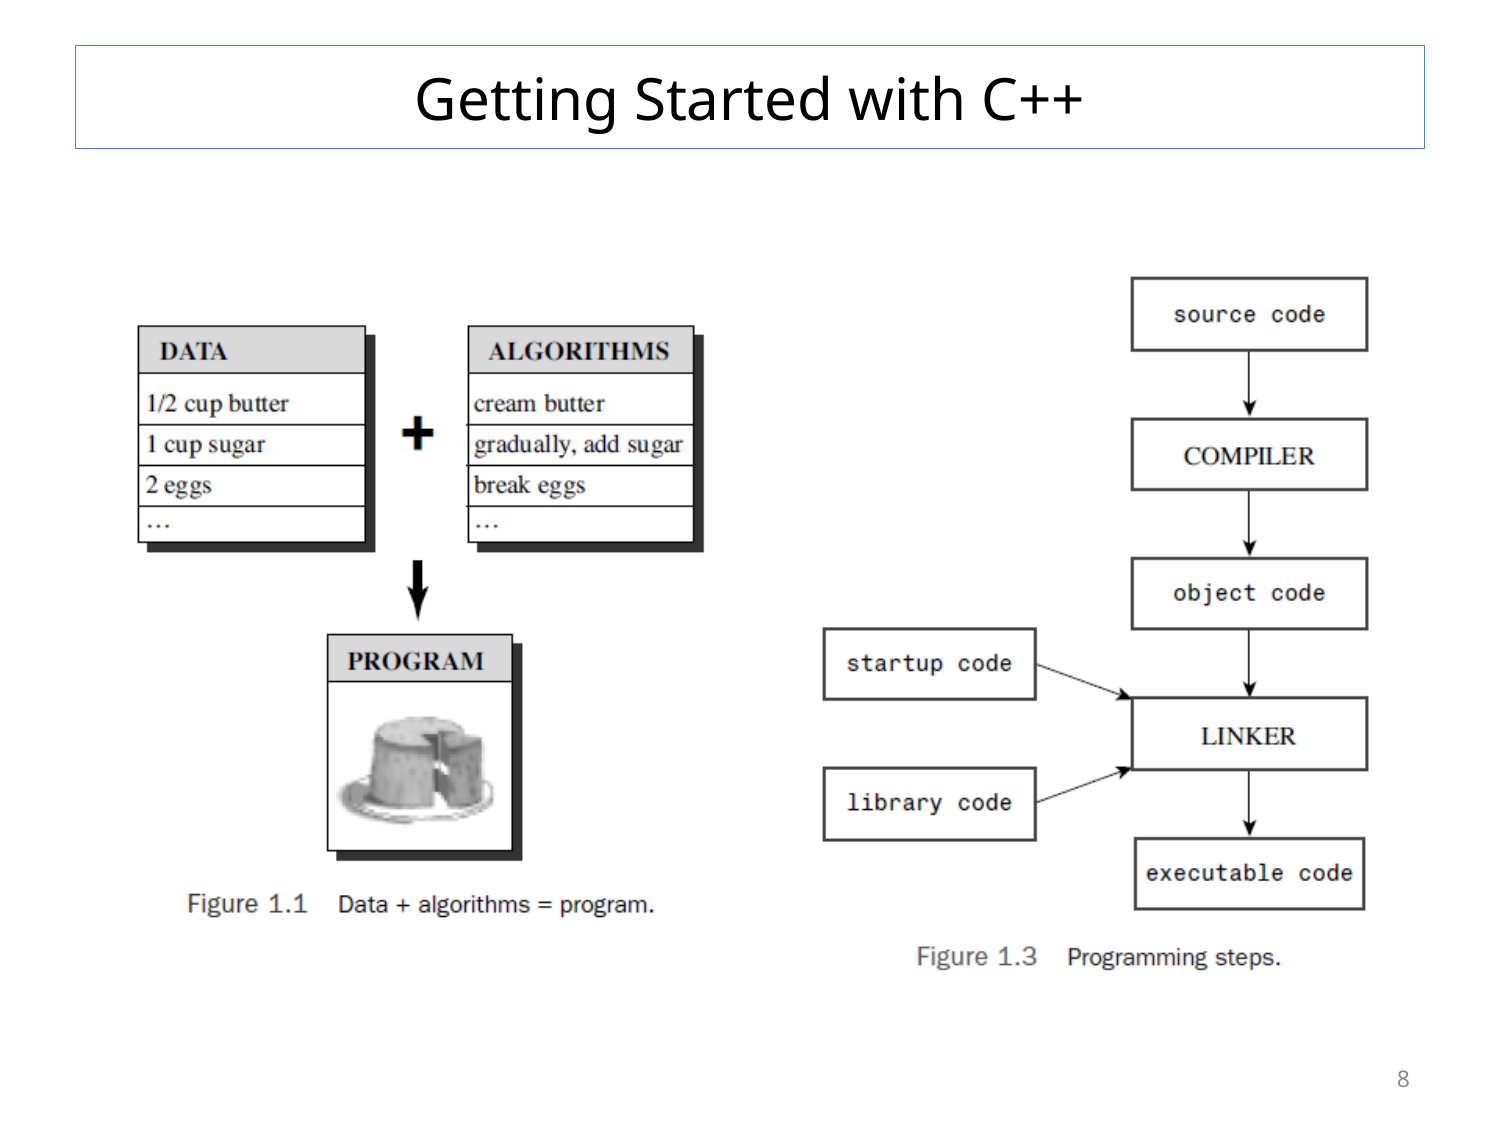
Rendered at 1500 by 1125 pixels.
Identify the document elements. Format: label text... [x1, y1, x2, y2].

title Getting Started with C++ [75, 45, 1425, 149]
slide_number 8 [1074, 1058, 1425, 1103]
picture [55, 299, 763, 941]
picture [786, 252, 1400, 1000]
